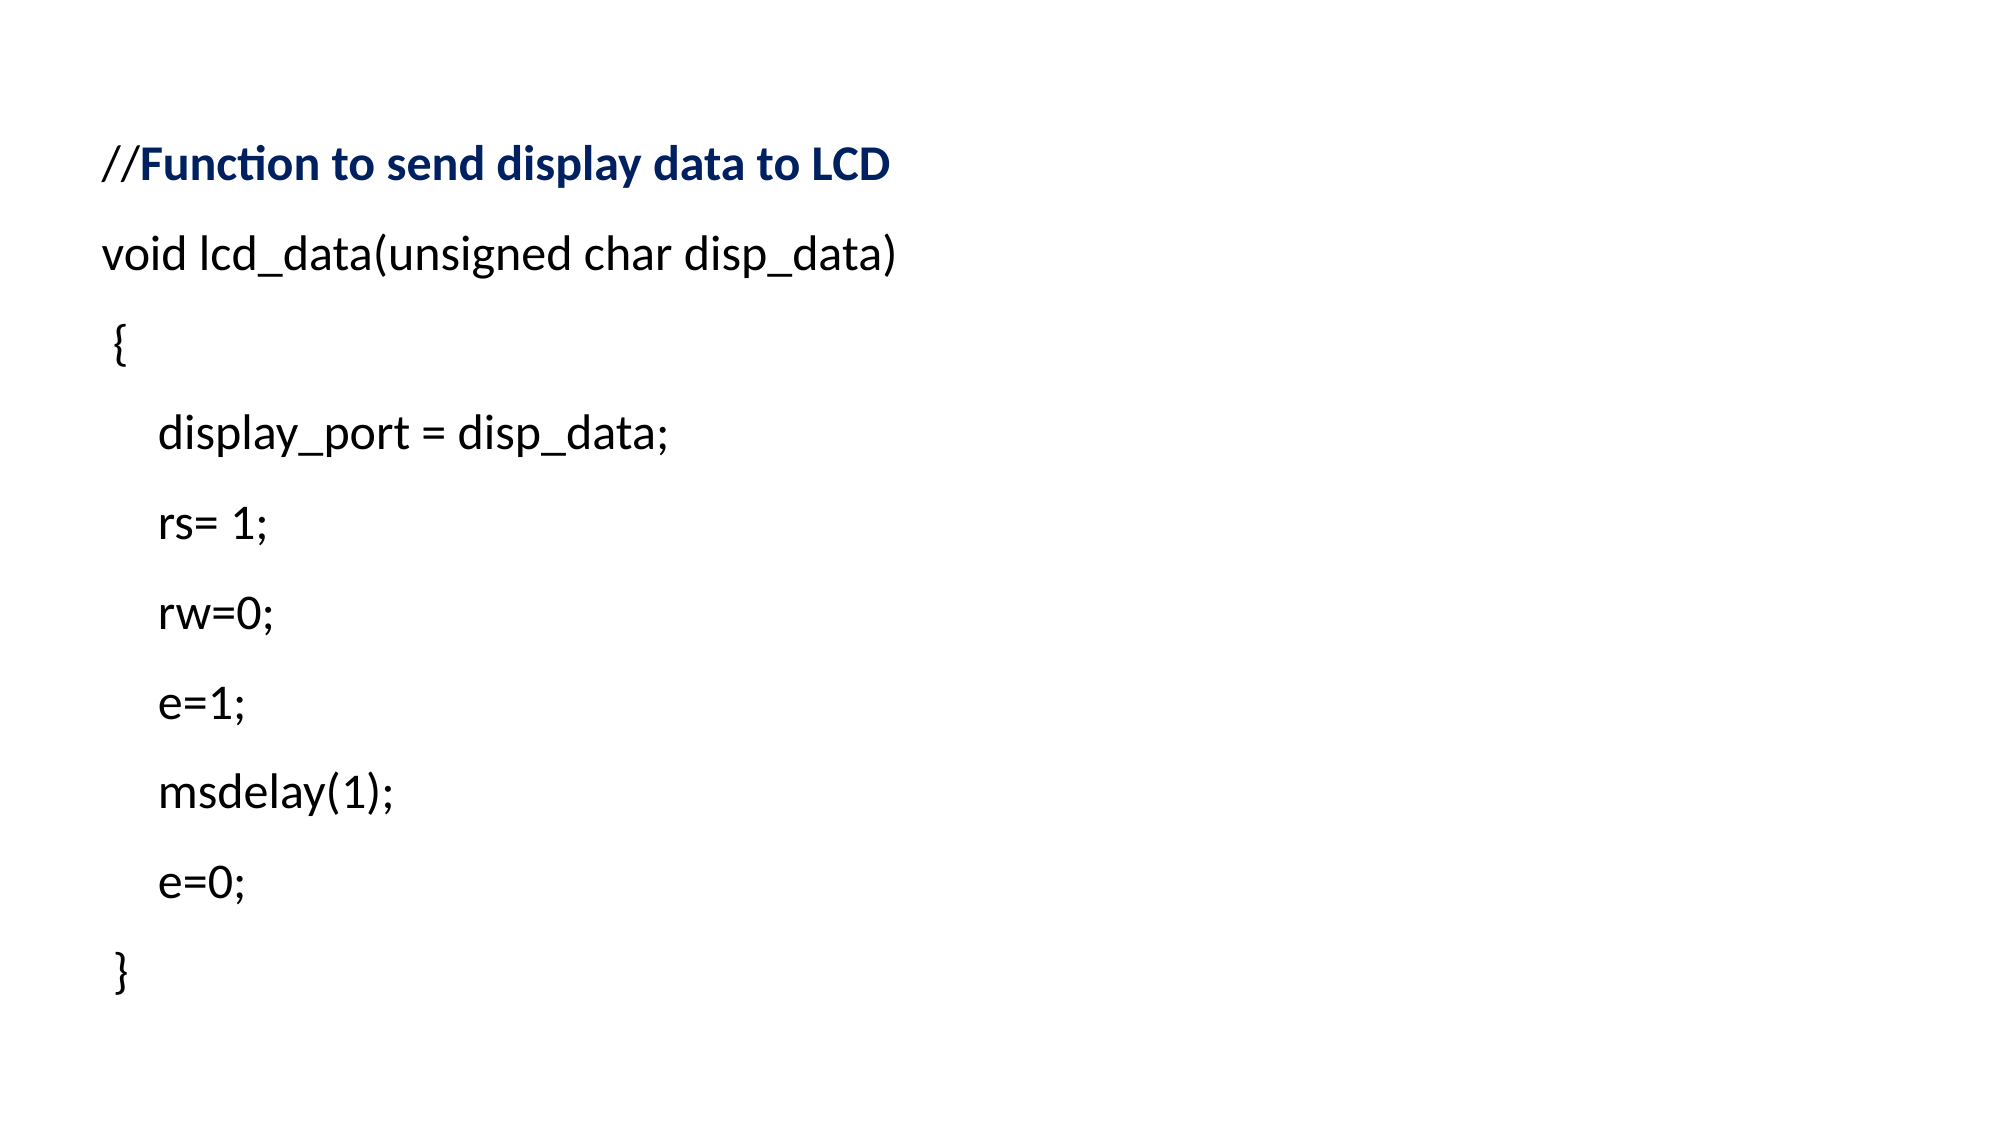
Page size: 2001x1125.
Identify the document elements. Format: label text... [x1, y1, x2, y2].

text_box //Function to send display data to LCD void lcd_data(unsigned char disp_data) { display_port = disp_data; rs= 1; rw=0; e=1; msdelay(1); e=0; } [86, 113, 1088, 1007]
